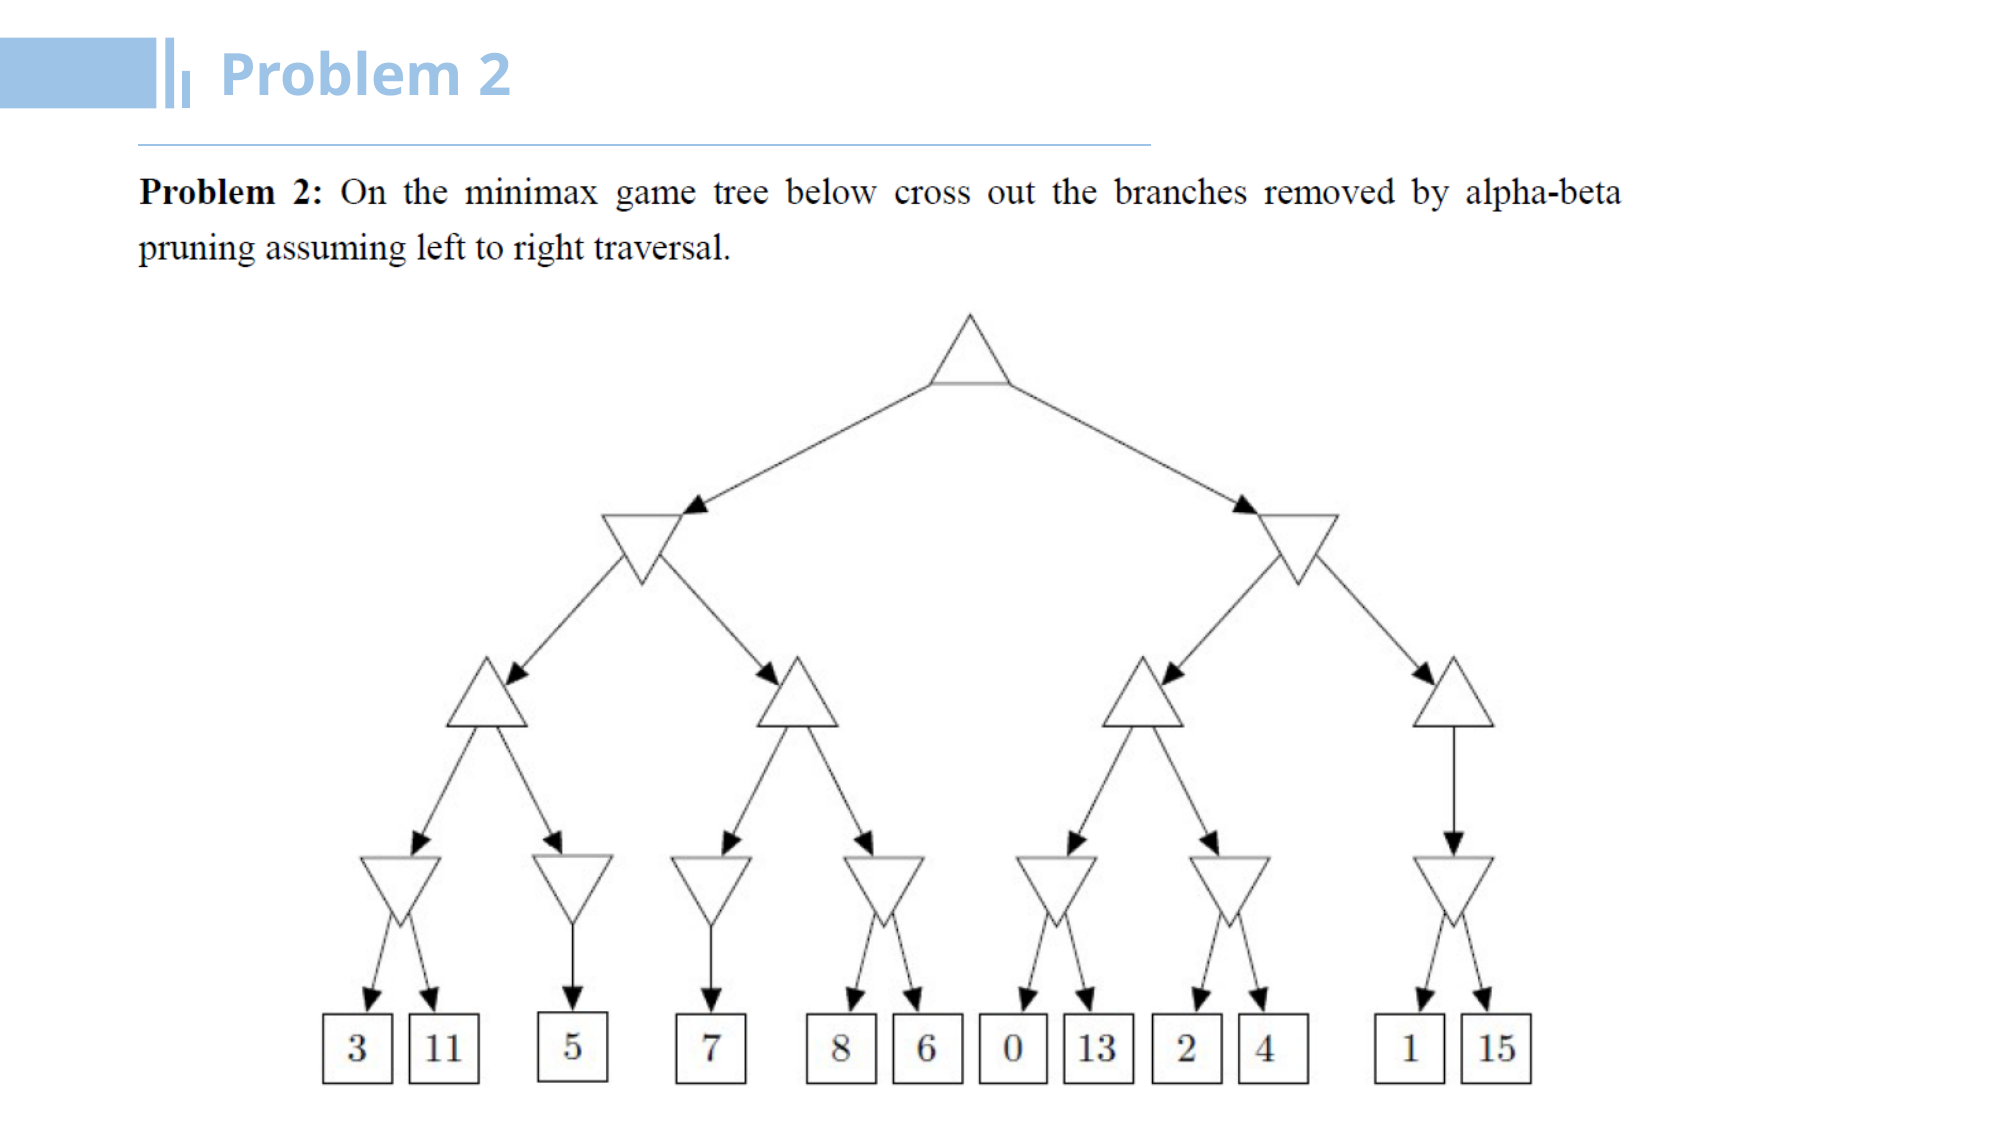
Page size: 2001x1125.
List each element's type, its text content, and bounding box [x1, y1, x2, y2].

picture [124, 146, 1634, 271]
text_box Problem 2 [204, 29, 527, 115]
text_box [0, 37, 191, 109]
picture [302, 308, 1566, 1102]
